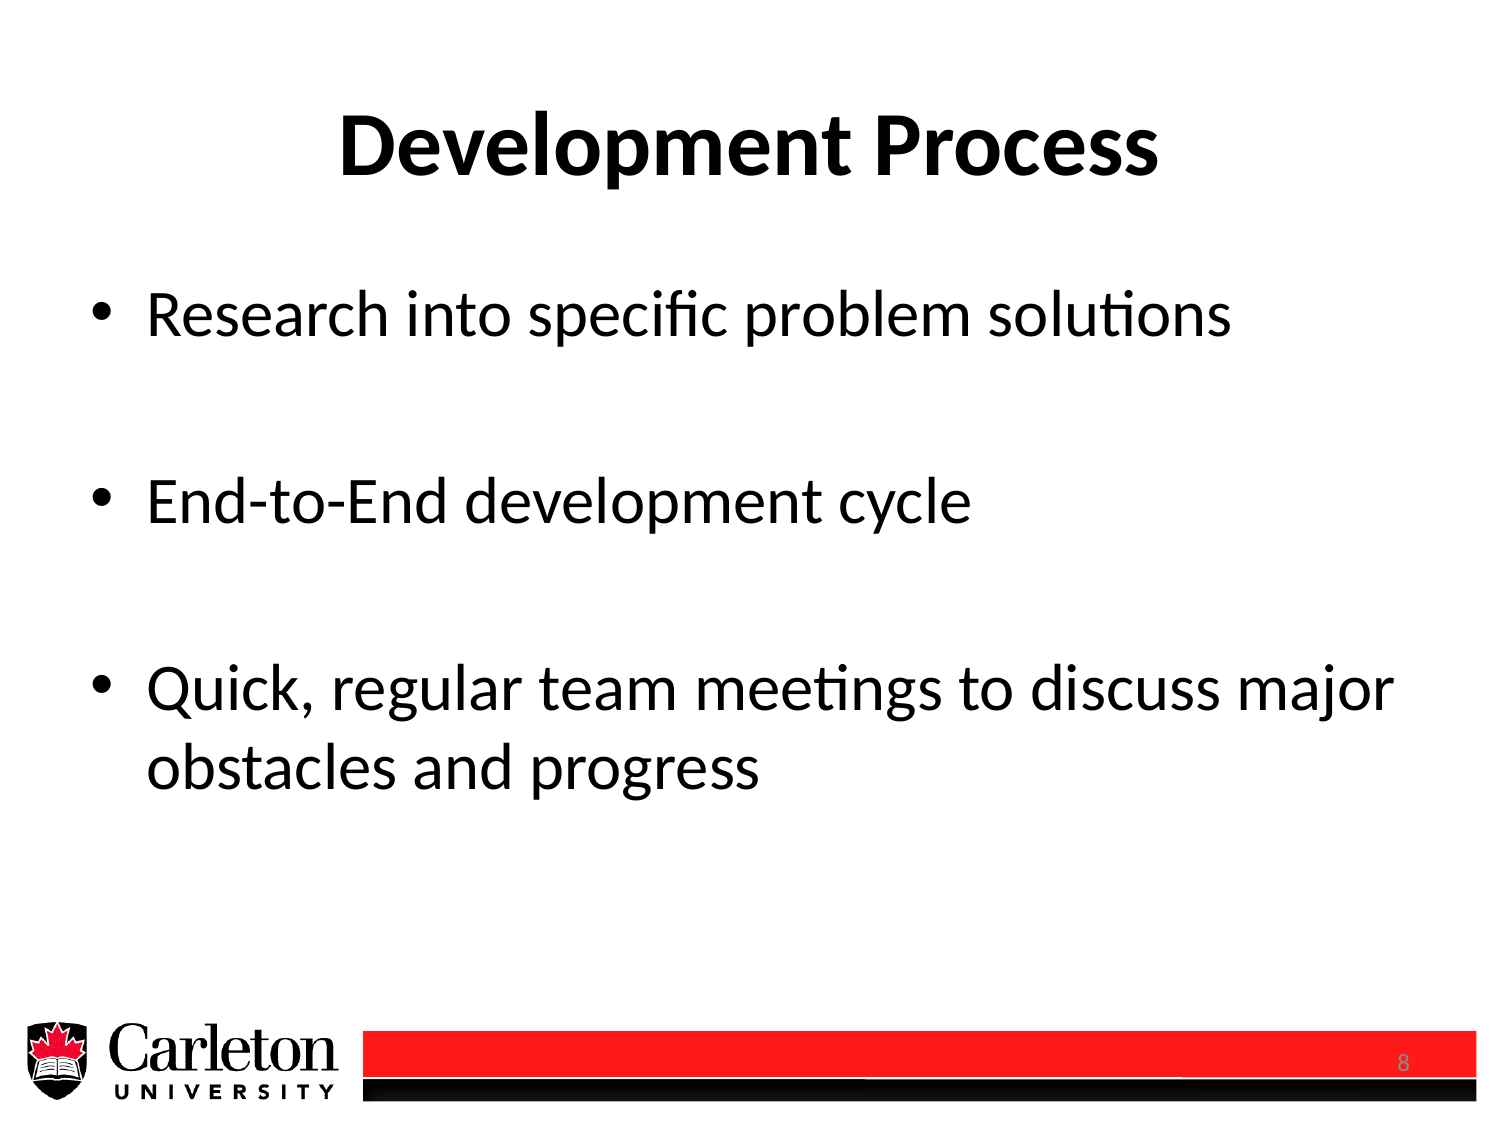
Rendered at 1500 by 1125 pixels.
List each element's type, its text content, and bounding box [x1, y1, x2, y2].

title Development Process [75, 45, 1425, 233]
slide_number 8 [1074, 1088, 1425, 1092]
text_box [361, 1029, 1479, 1076]
text_box [361, 1084, 1074, 1104]
picture [23, 1019, 342, 1102]
slide_number 8 [1074, 1031, 1425, 1076]
text_box [1425, 1076, 1479, 1090]
list Research into specific problem solutions End-to-End development cycle Quick, regular team meetings to discuss major obstacles and progress [75, 262, 1425, 1005]
